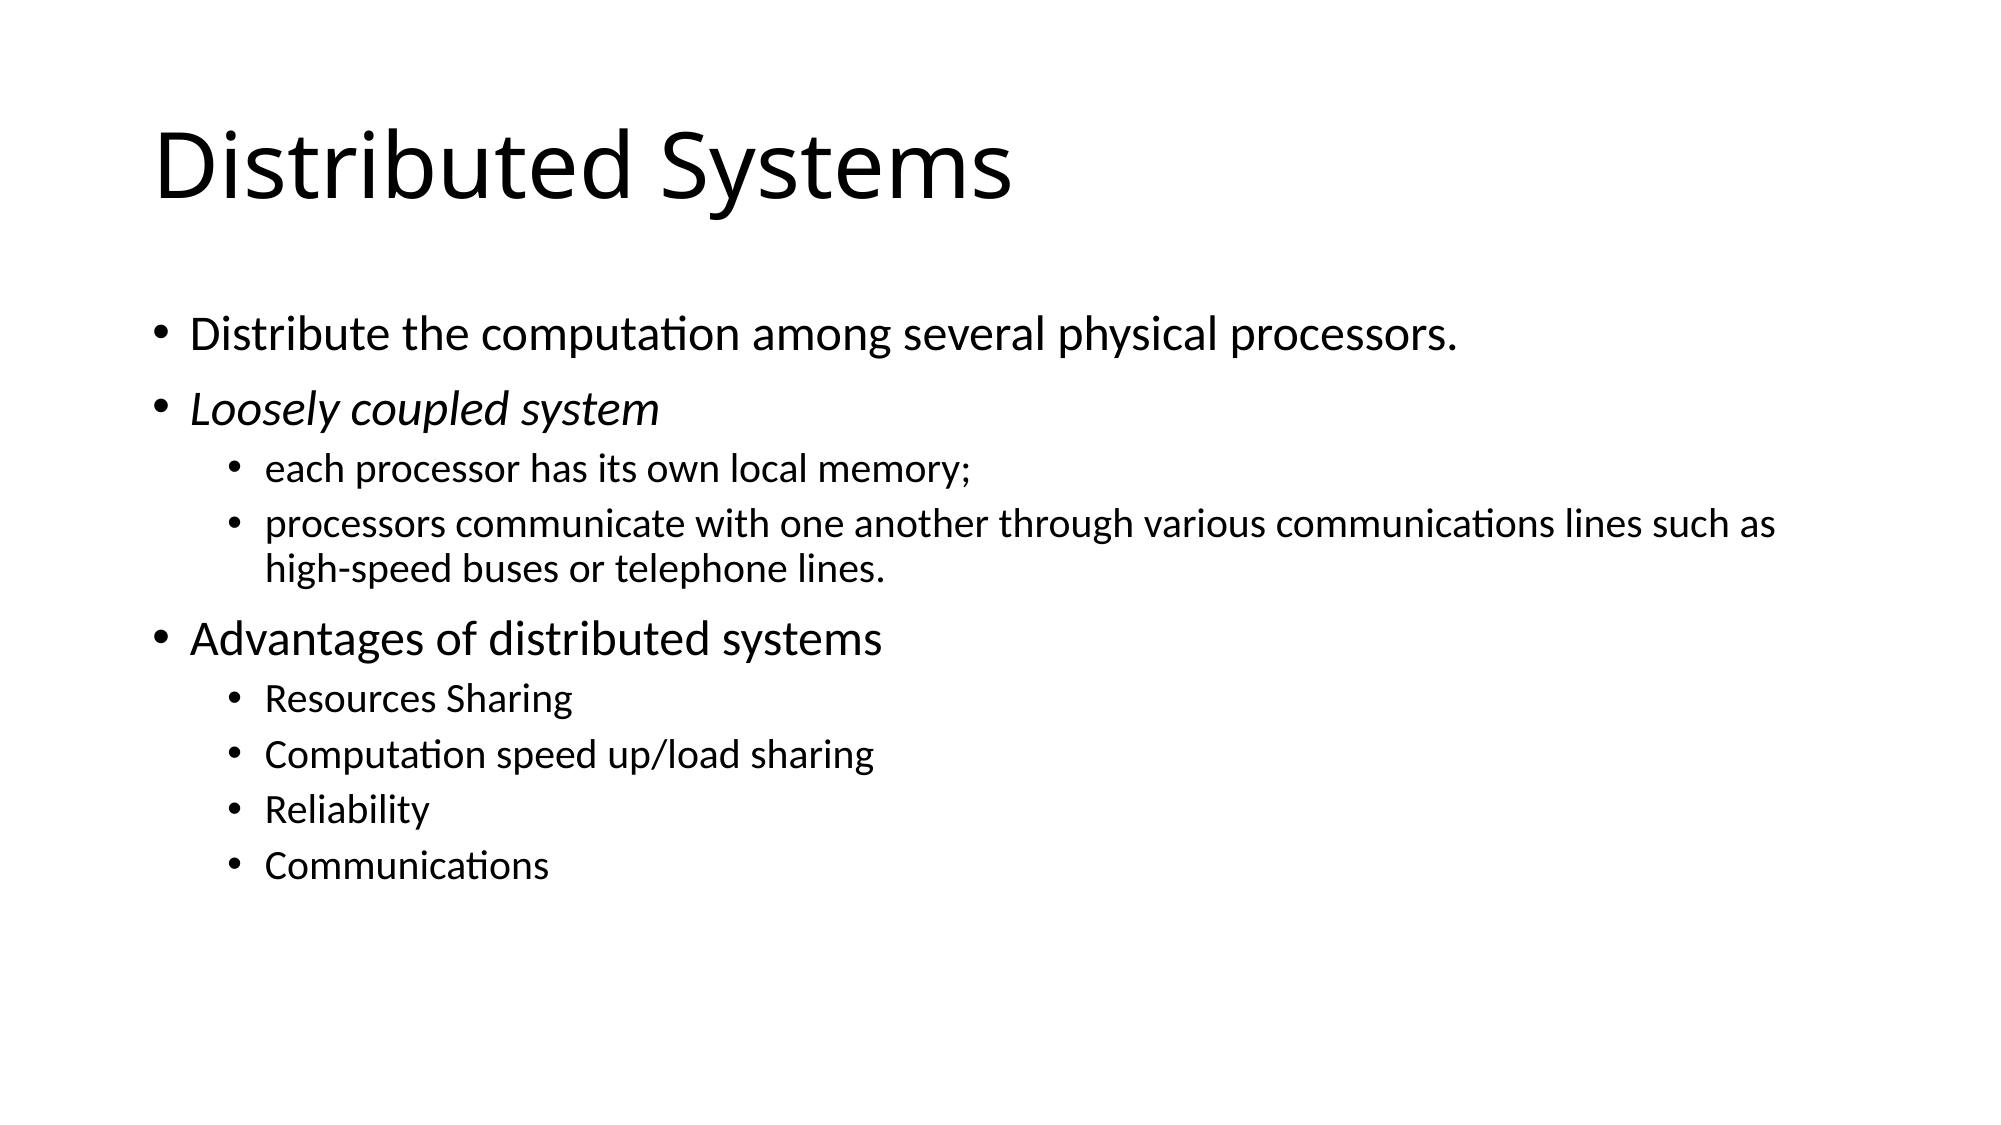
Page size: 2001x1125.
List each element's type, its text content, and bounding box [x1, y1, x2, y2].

list Distribute the computation among several physical processors. Loosely coupled system each processor has its own local memory; processors communicate with one another through various communications lines such as high-speed buses or telephone lines. Advantages of distributed systems Resources Sharing Computation speed up/load sharing Reliability Communications [137, 299, 1863, 1014]
title Distributed Systems [137, 59, 1863, 278]
